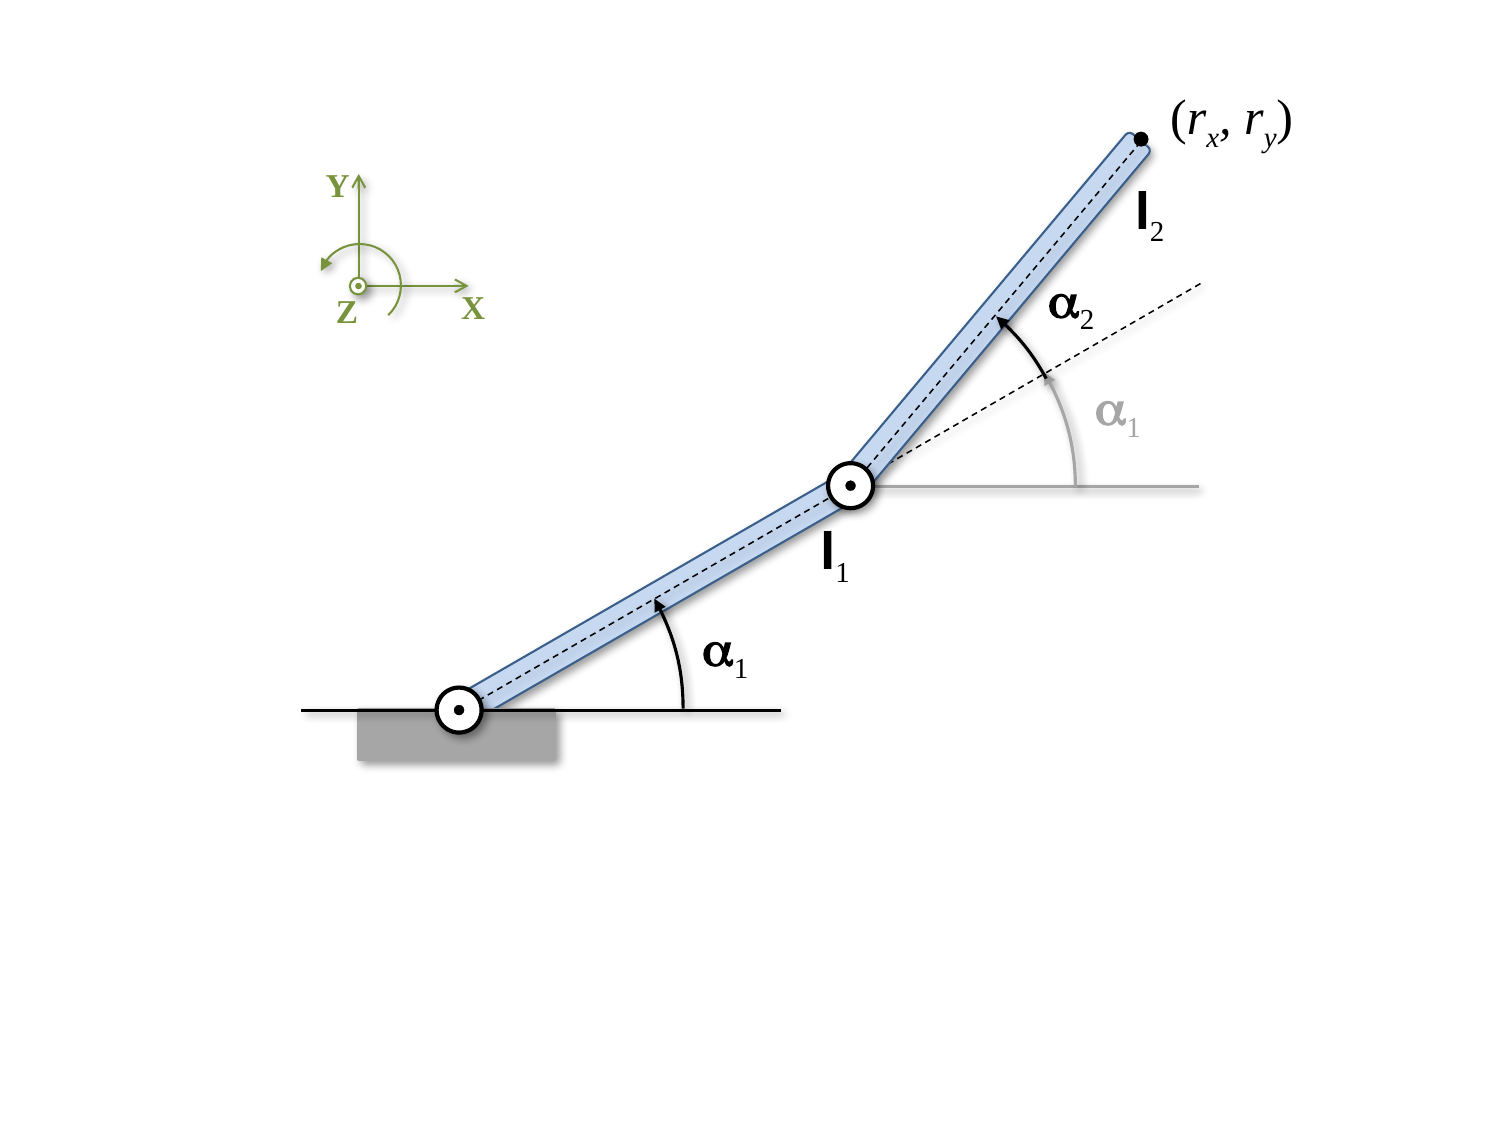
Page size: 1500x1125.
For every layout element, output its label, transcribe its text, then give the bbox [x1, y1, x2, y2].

text_box [973, 130, 1138, 313]
text_box [486, 598, 684, 709]
text_box [849, 323, 985, 460]
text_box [436, 687, 482, 733]
text_box [1128, 145, 1152, 171]
text_box a1 [687, 608, 782, 692]
text_box l2 [1120, 171, 1180, 255]
text_box a1 [1080, 367, 1175, 451]
text_box a2 [1033, 323, 1128, 343]
text_box a2 [1033, 260, 1128, 313]
text_box l1 [805, 512, 865, 596]
text_box [880, 323, 1047, 470]
text_box [883, 386, 1077, 486]
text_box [827, 462, 874, 509]
text_box [357, 721, 556, 761]
text_box (rx, ry) [1155, 77, 1309, 161]
text_box [871, 326, 990, 461]
text_box [798, 482, 822, 496]
text_box [1131, 129, 1151, 149]
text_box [310, 156, 501, 339]
text_box [472, 506, 811, 691]
